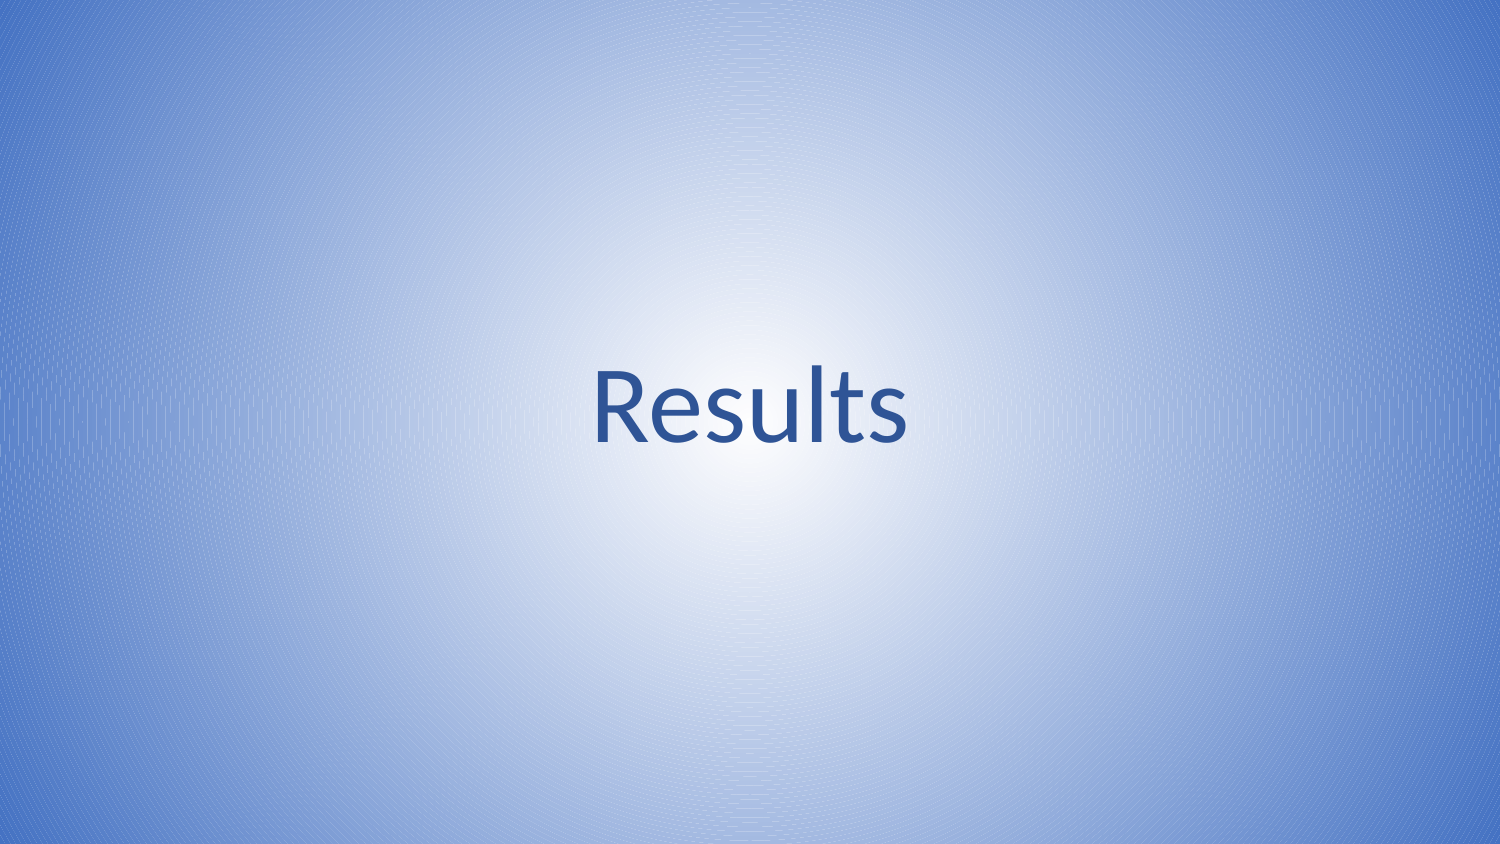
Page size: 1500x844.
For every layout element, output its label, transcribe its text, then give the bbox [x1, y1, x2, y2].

title Results [51, 331, 1449, 512]
